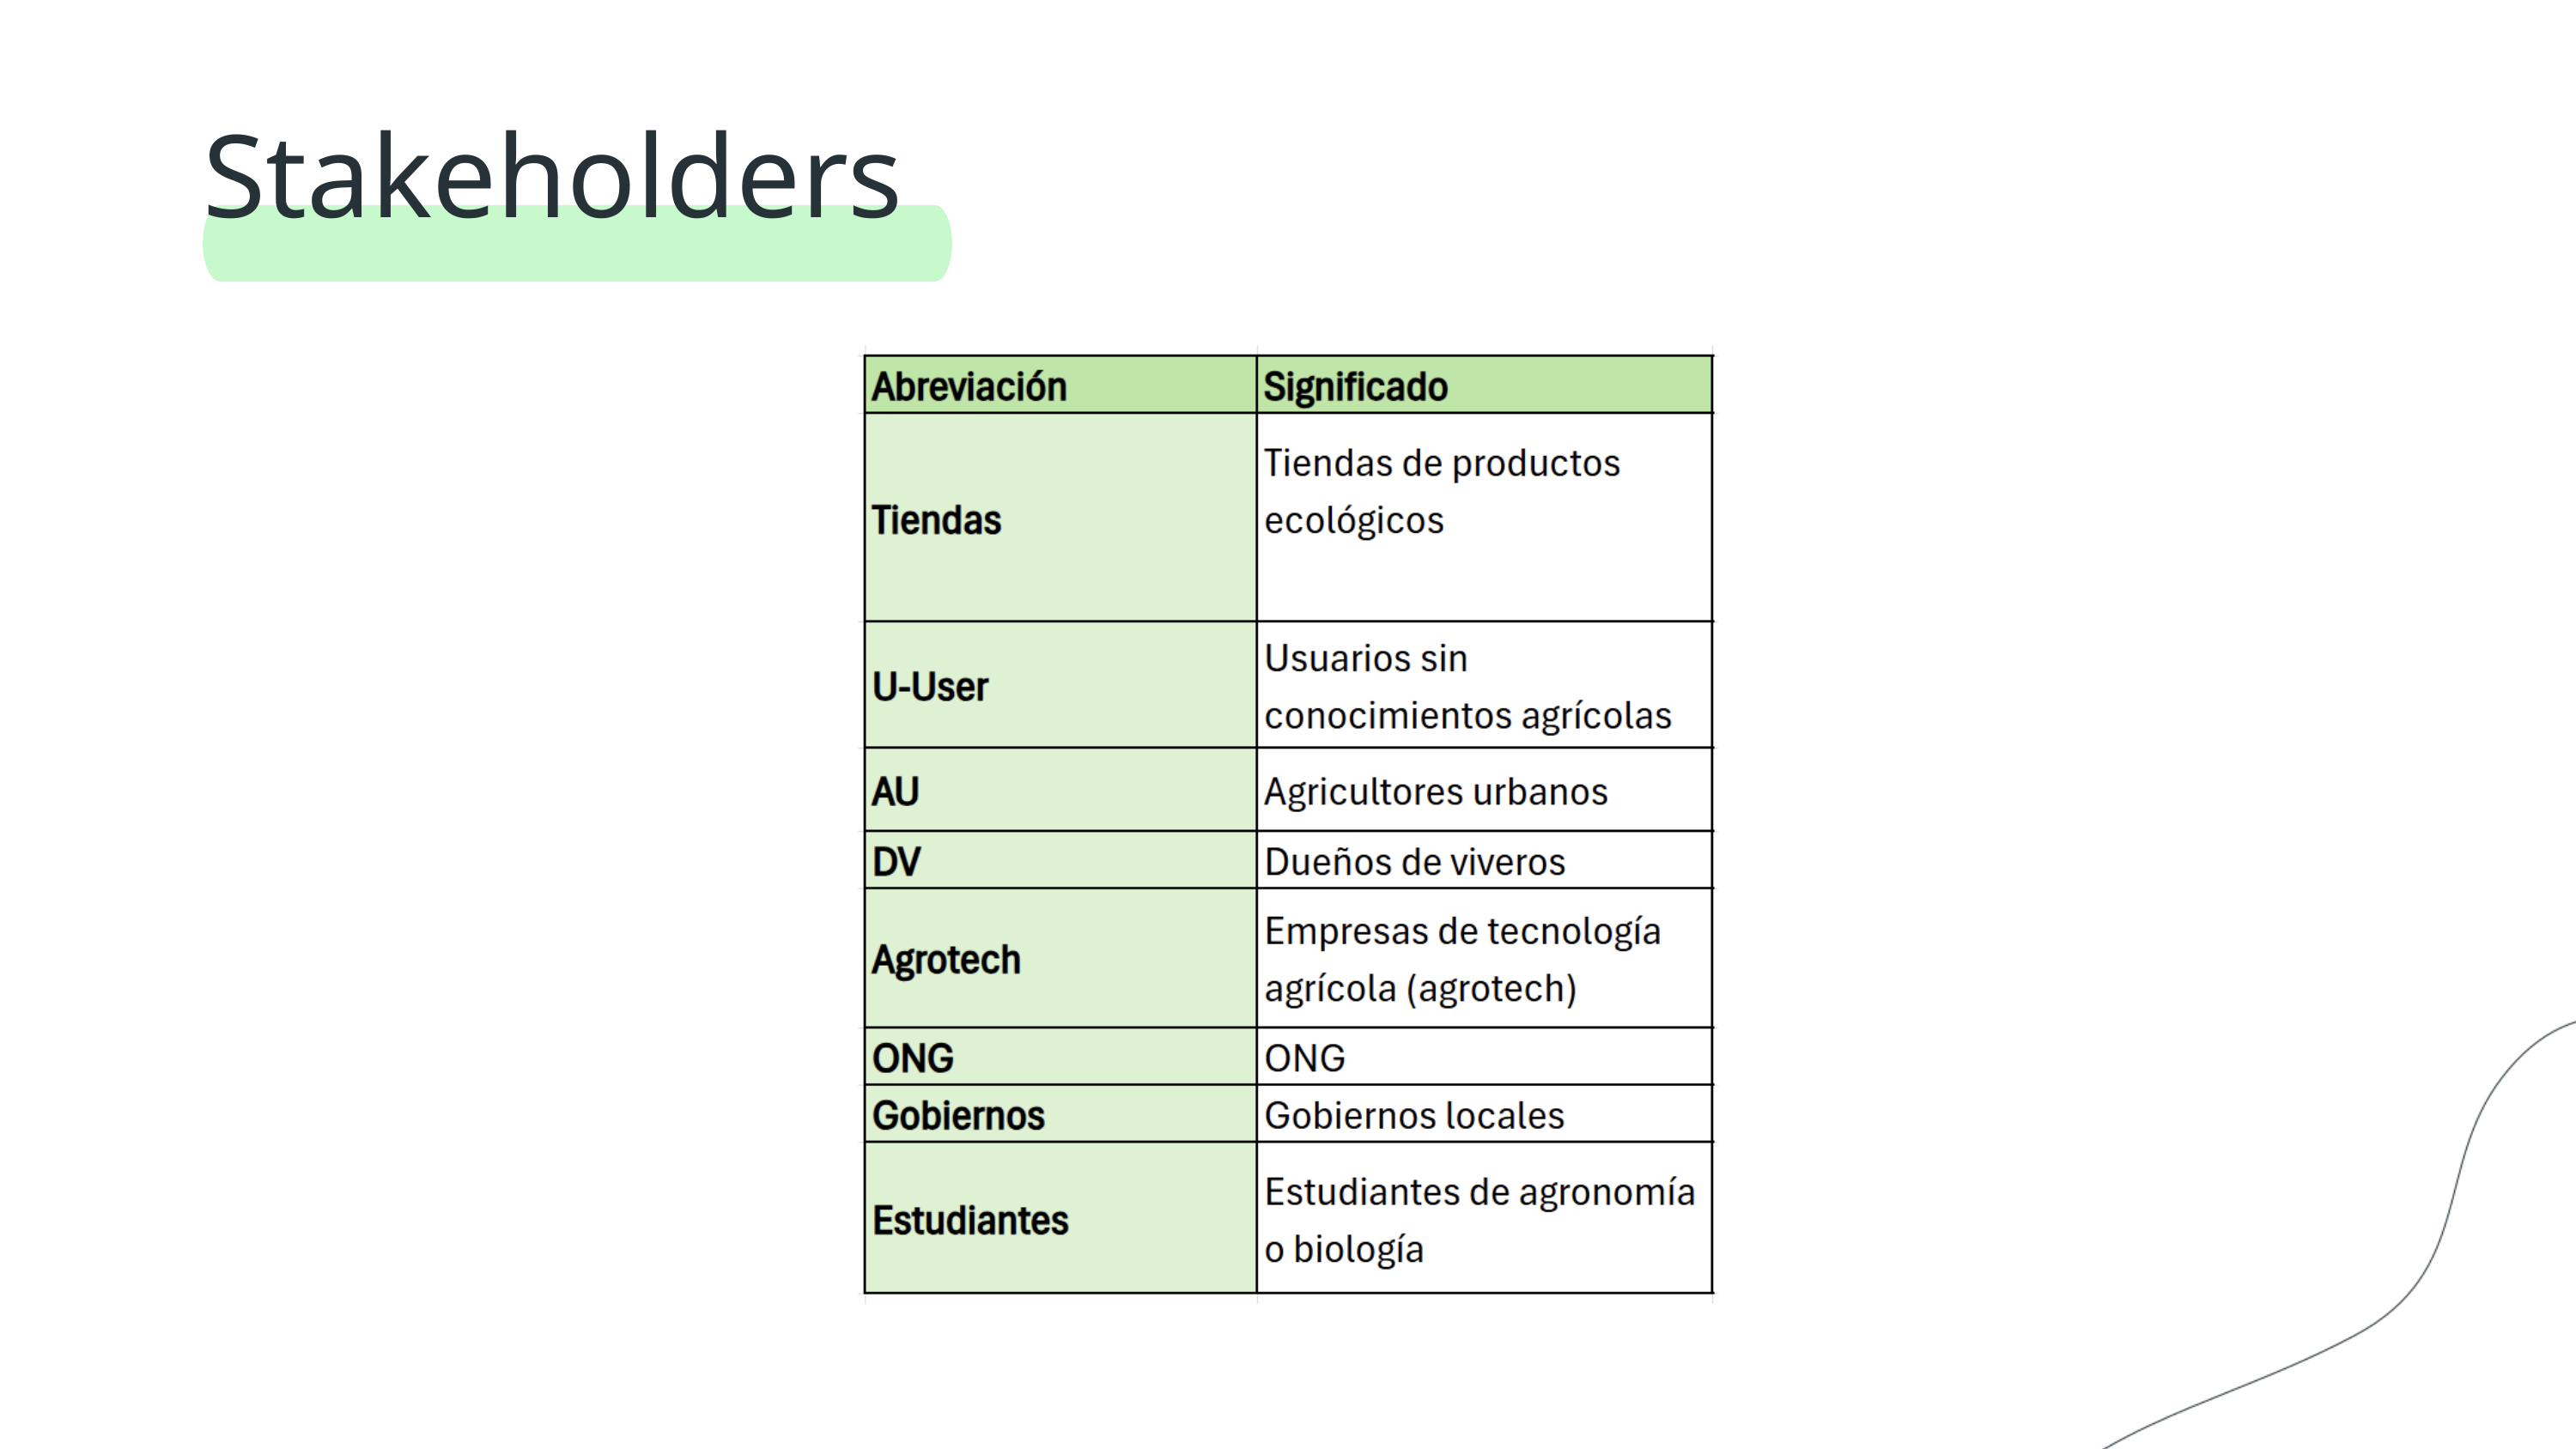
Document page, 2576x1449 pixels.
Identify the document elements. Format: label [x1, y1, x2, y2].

text_box [858, 345, 1718, 1304]
text_box [1736, 930, 2576, 1449]
text_box [202, 108, 953, 334]
